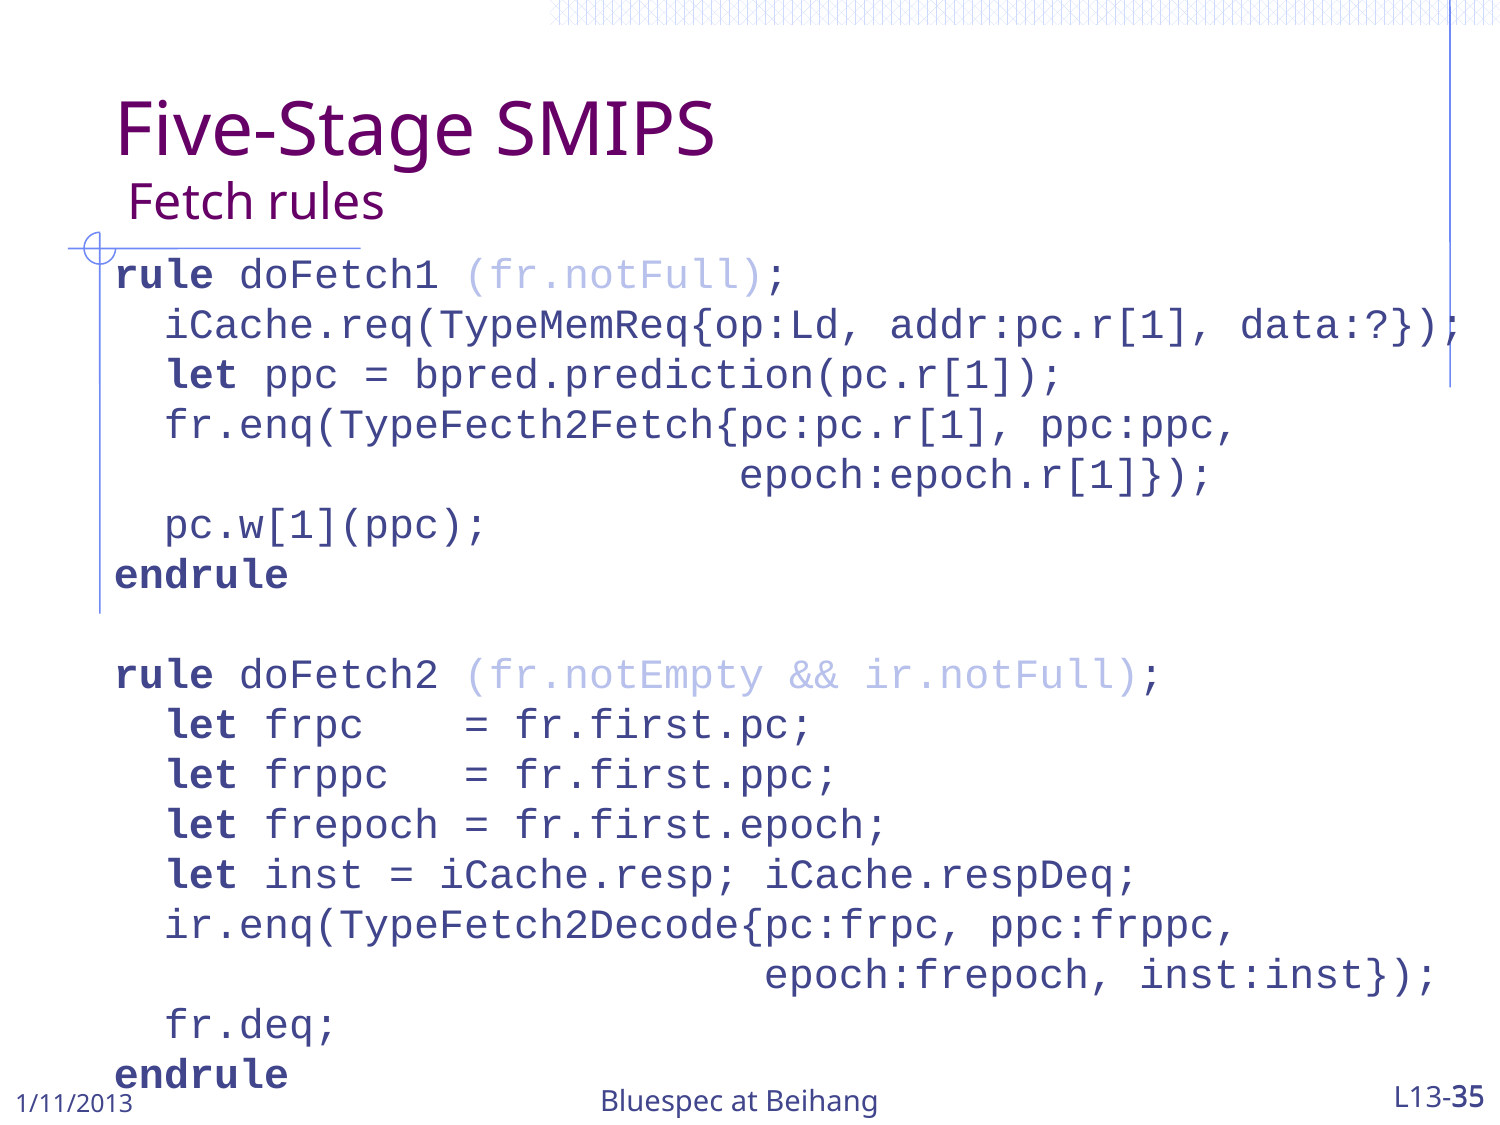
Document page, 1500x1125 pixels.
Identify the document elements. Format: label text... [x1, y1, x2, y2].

text_box rule doFetch1 (fr.notFull); iCache.req(TypeMemReq{op:Ld, addr:pc.r[1], data:?}); let ppc = bpred.prediction(pc.r[1]); fr.enq(TypeFecth2Fetch{pc:pc.r[1], ppc:ppc, epoch:epoch.r[1]}); pc.w[1](ppc); endrule rule doFetch2 (fr.notEmpty && ir.notFull); let frpc = fr.first.pc; let frppc = fr.first.ppc; let frepoch = fr.first.epoch; let inst = iCache.resp; iCache.respDeq; ir.enq(TypeFetch2Decode{pc:frpc, ppc:frppc, epoch:frepoch, inst:inst}); fr.deq; endrule [49, 239, 1500, 1090]
footer Bluespec at Beihang [489, 1049, 990, 1125]
title Five-Stage SMIPS Fetch rules [99, 49, 1376, 238]
slide_number 35 [1187, 1049, 1500, 1125]
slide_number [0, 1049, 313, 1125]
